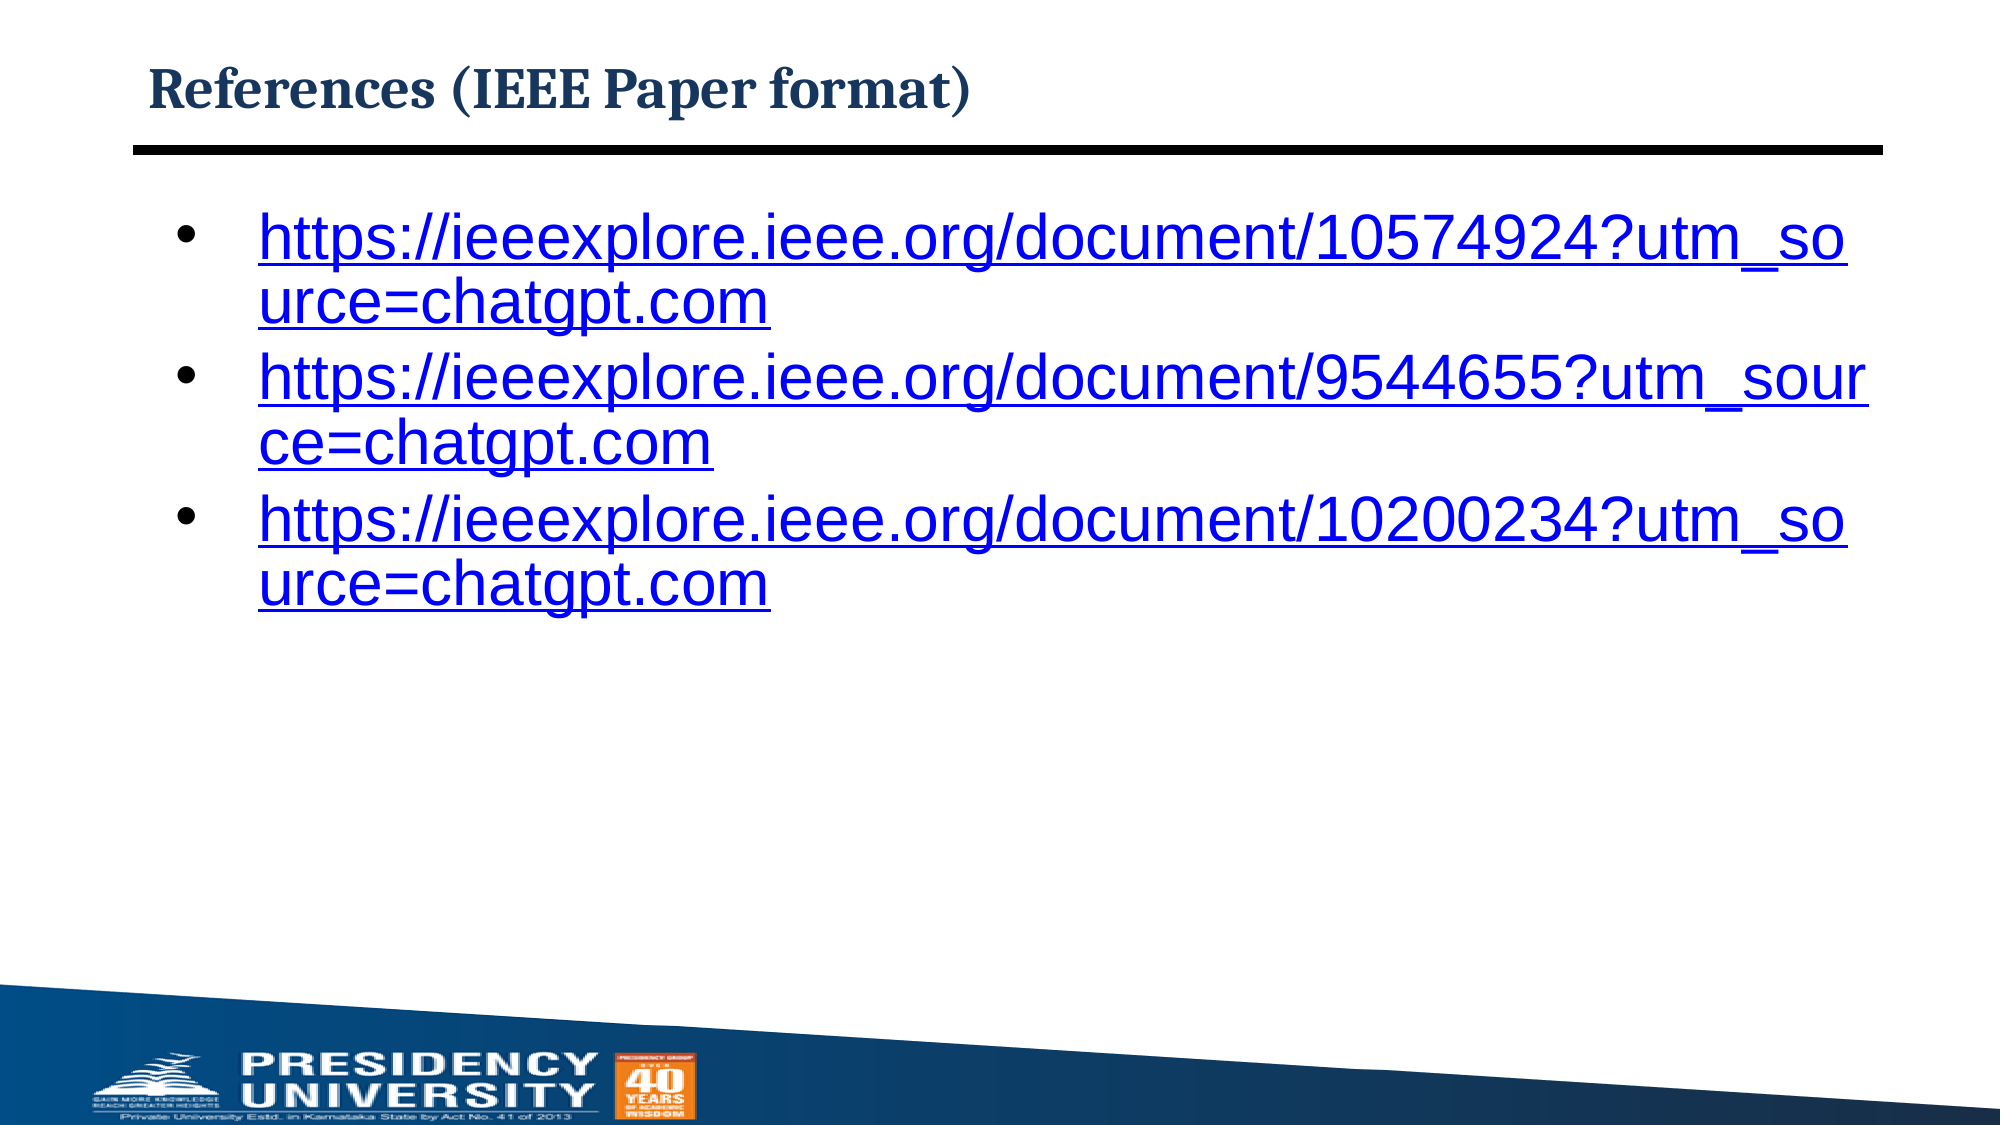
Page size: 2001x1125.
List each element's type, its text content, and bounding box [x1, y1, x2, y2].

title References (IEEE Paper format) [133, 45, 1884, 125]
list https://ieeexplore.ieee.org/document/10574924?utm_source=chatgpt.com https://ieeexplore.ieee.org/document/9544655?utm_source=chatgpt.com https://ieeexplore.ieee.org/document/10200234?utm_source=chatgpt.com [133, 187, 1884, 1000]
picture [0, 982, 2000, 1125]
